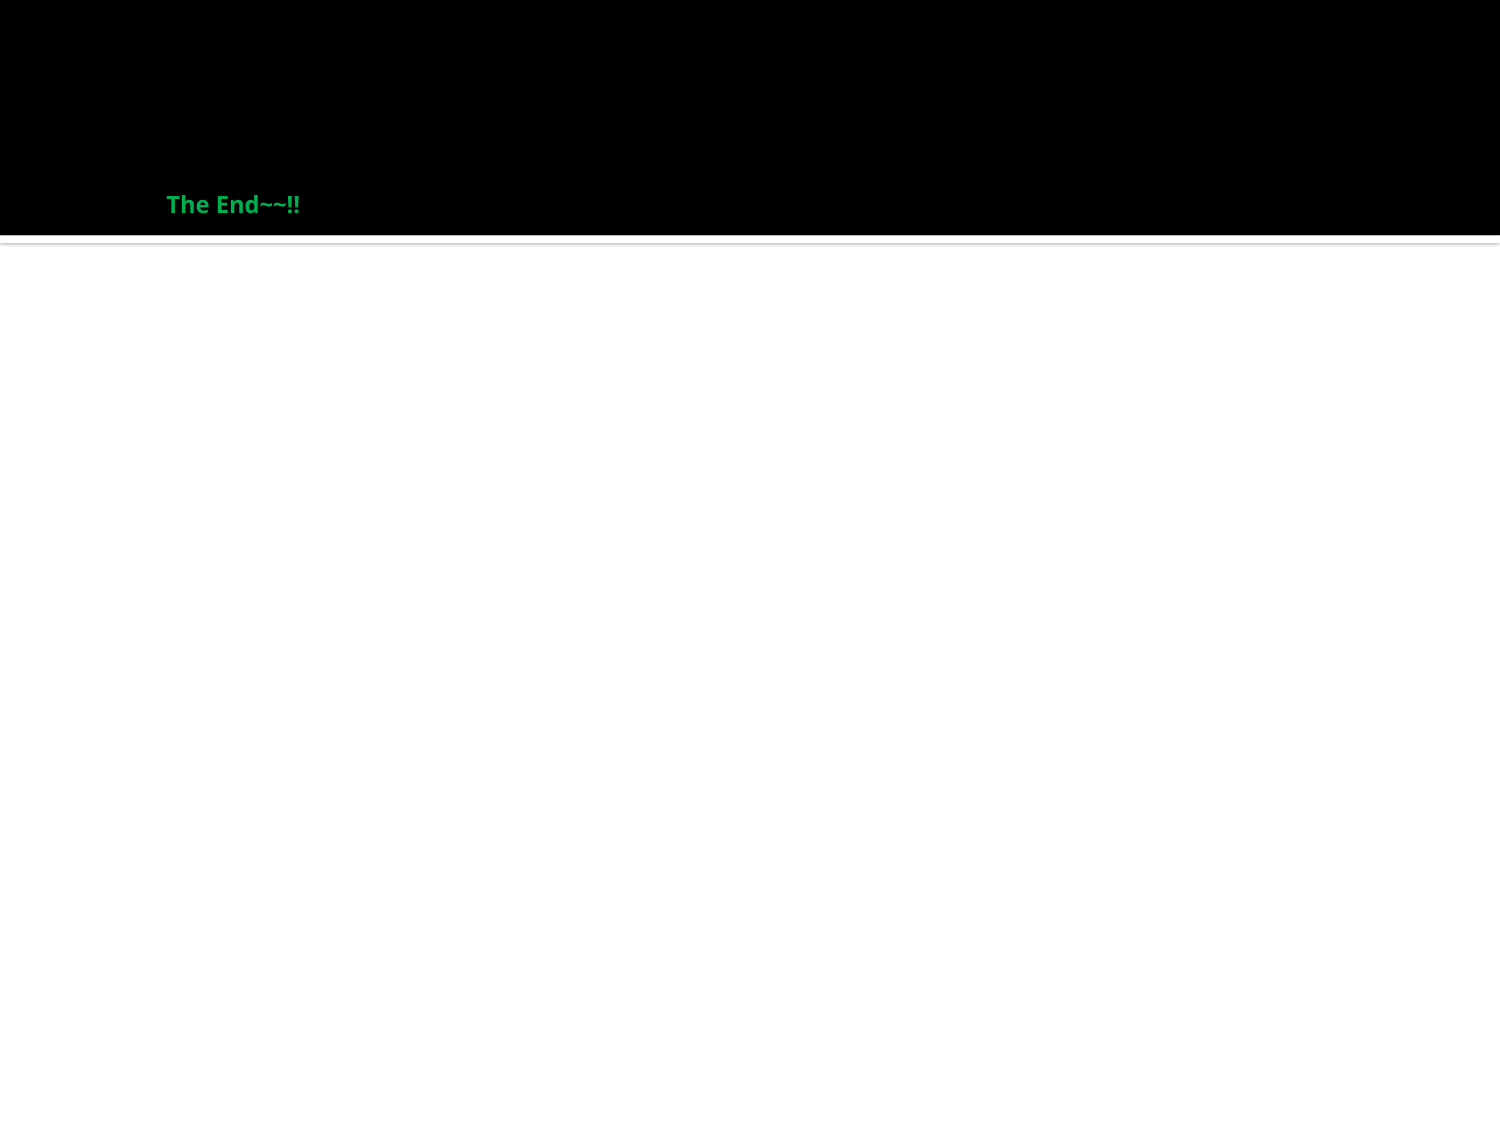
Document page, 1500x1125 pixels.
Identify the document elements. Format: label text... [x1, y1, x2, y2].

title The End~~!! [75, 24, 1425, 231]
